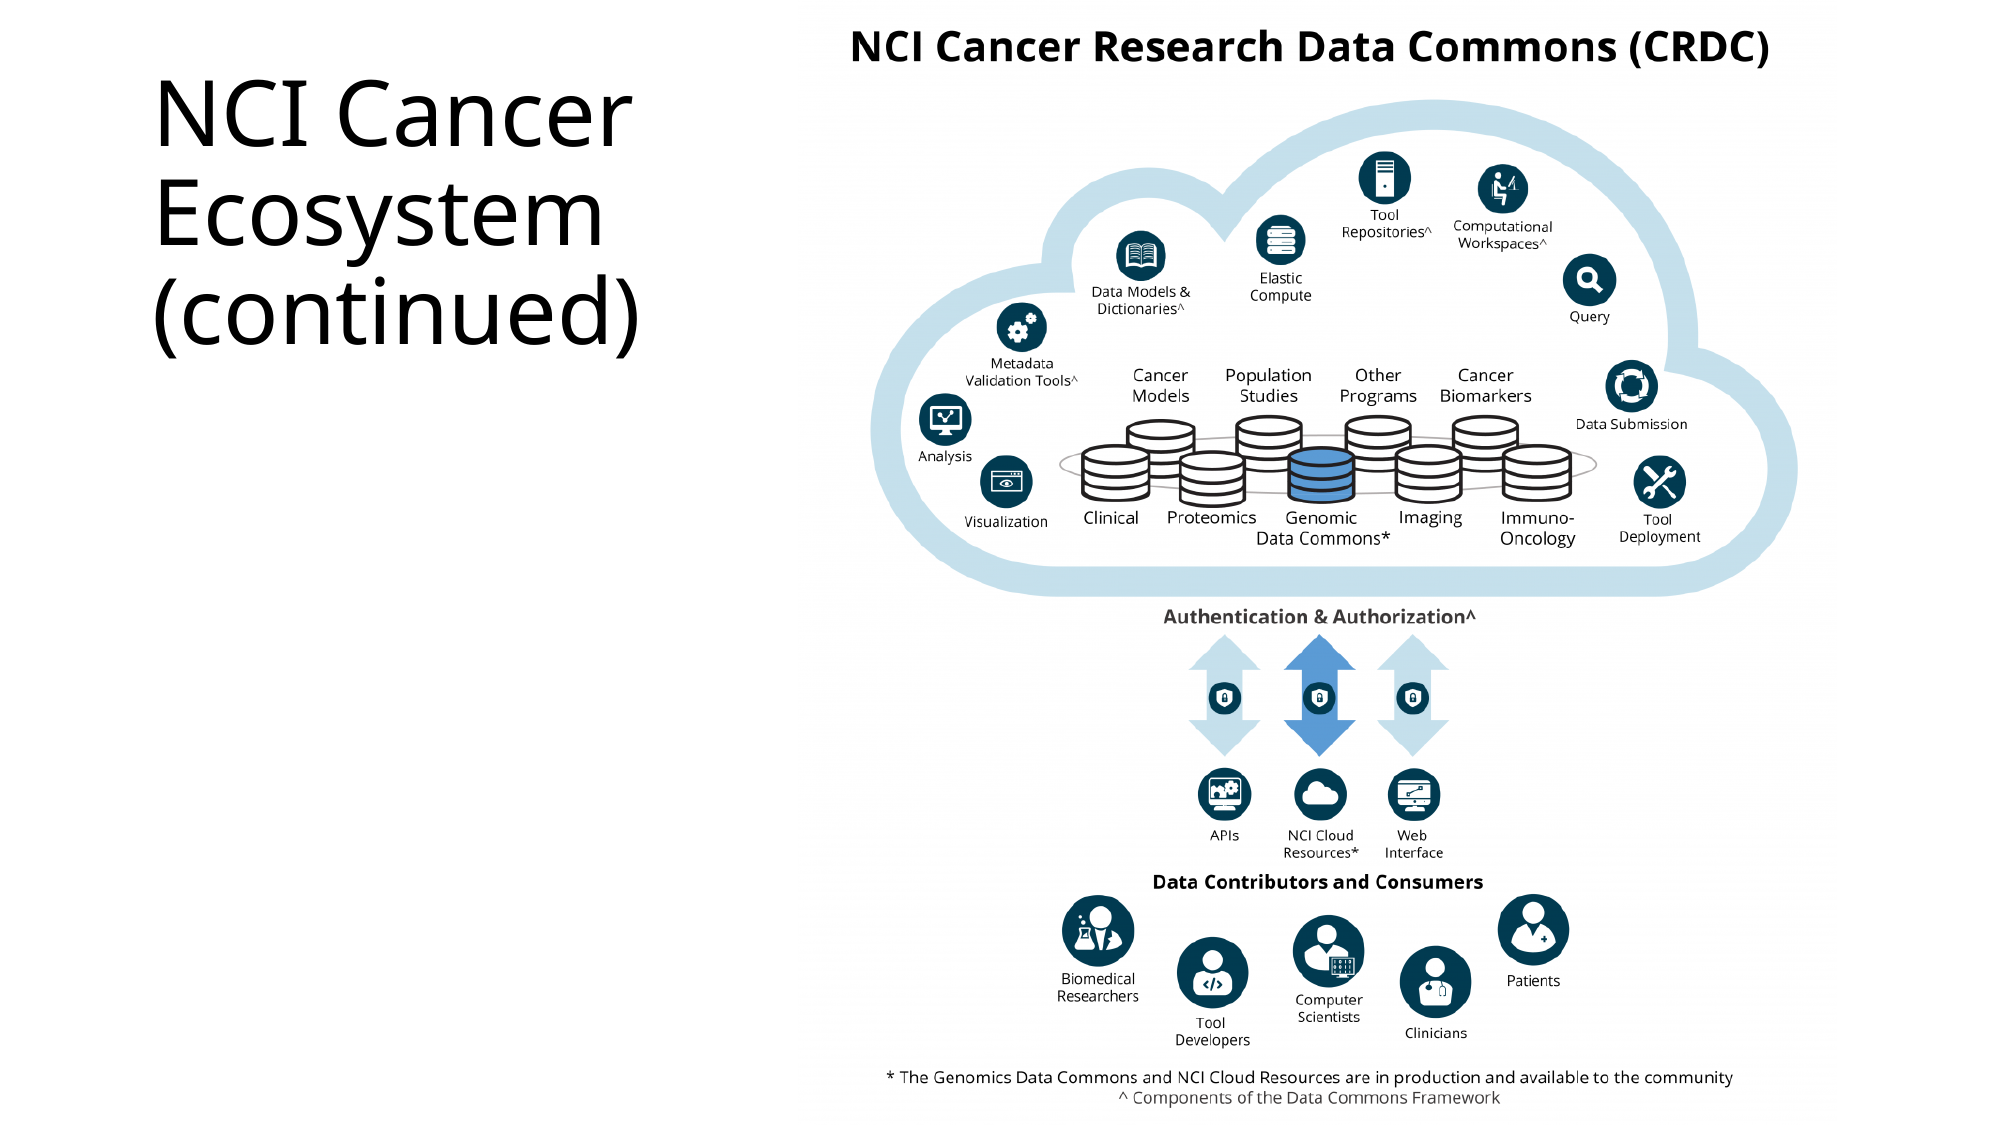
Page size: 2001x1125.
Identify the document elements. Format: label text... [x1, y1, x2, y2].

picture [798, 0, 1837, 1125]
text_box NCI Cancer Ecosystem (continued) [137, 59, 761, 278]
